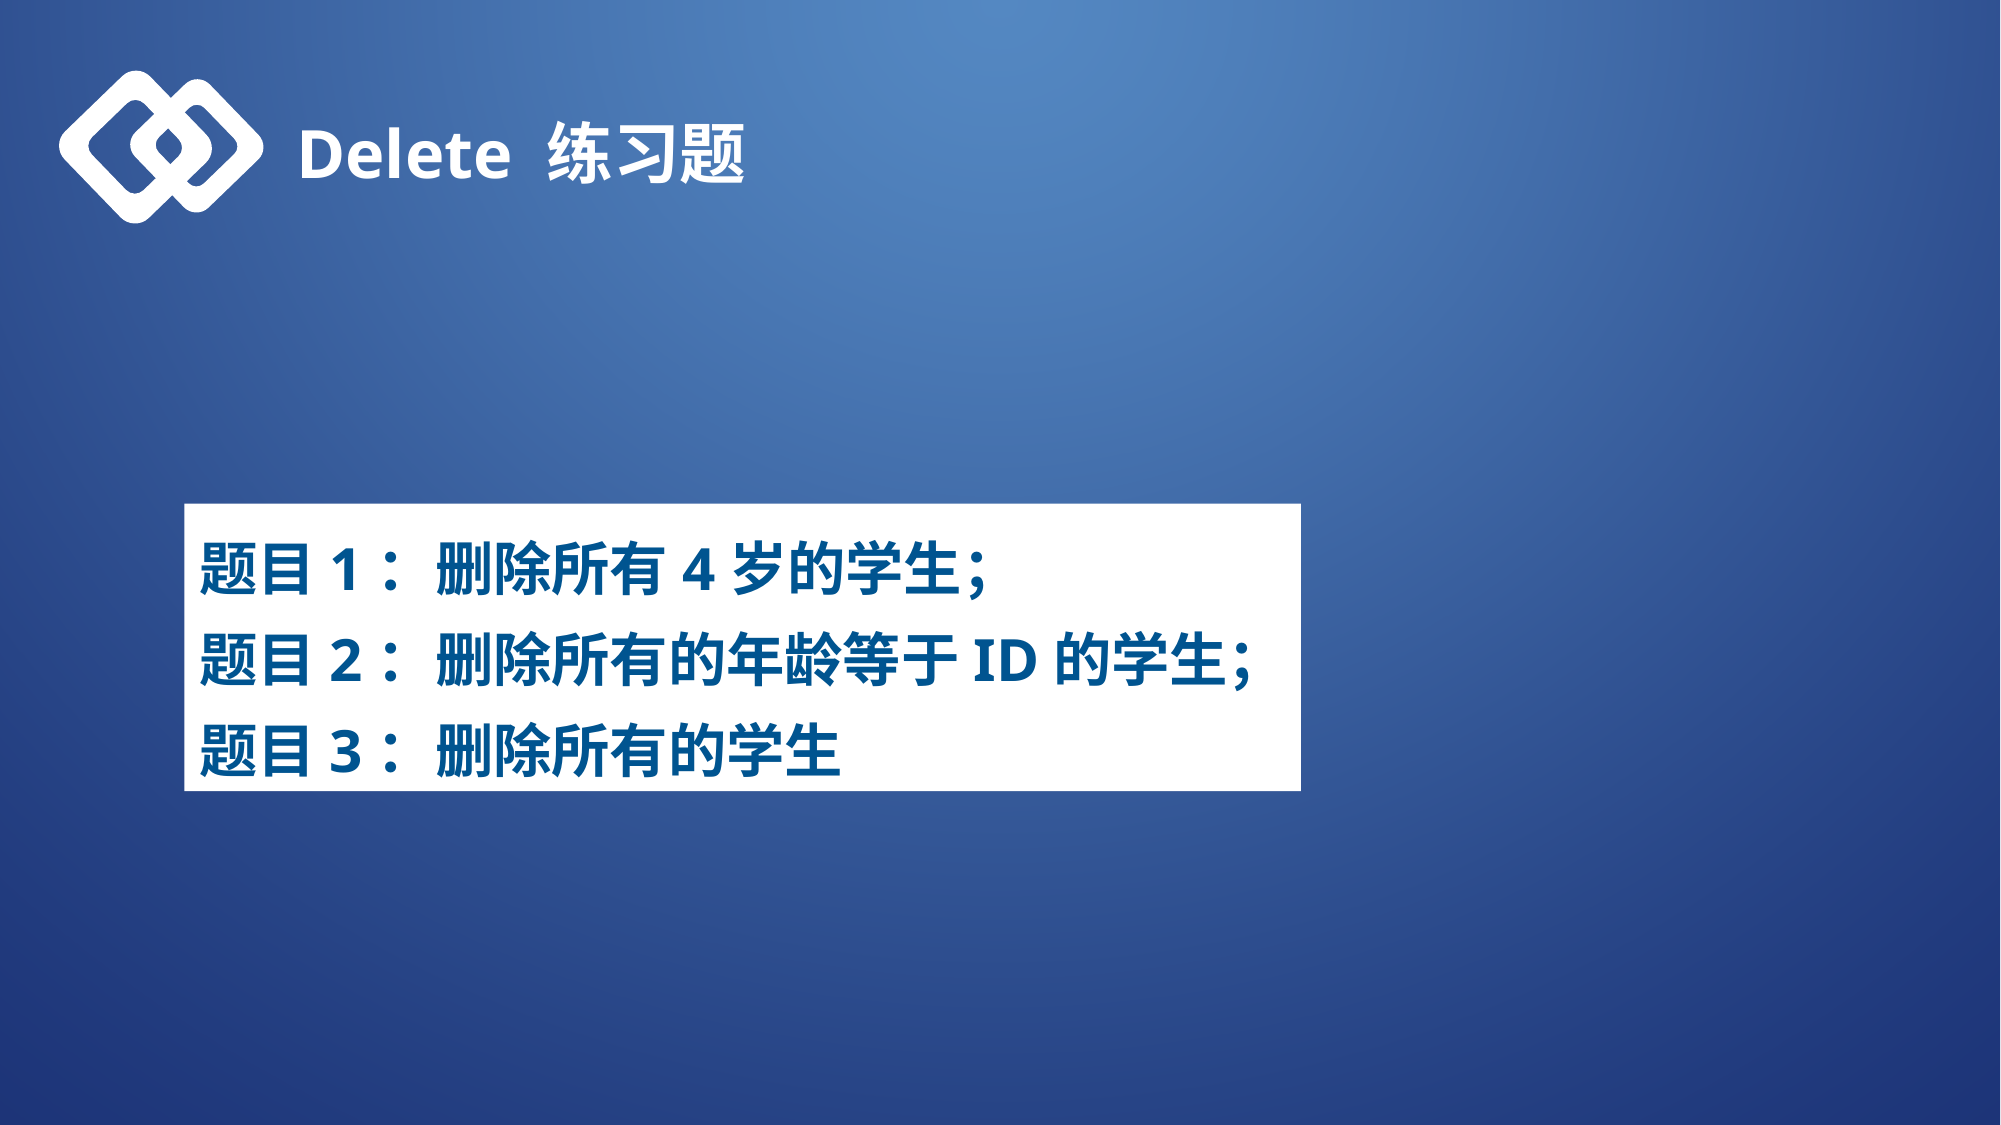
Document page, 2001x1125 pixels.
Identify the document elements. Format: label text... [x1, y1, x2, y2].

text_box Delete 练习题 [296, 71, 1835, 232]
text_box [75, 86, 249, 208]
text_box 题目1：删除所有4岁的学生； 题目2：删除所有的年龄等于ID的学生； 题目3：删除所有的学生 [184, 503, 1301, 792]
picture [0, 0, 2001, 1125]
